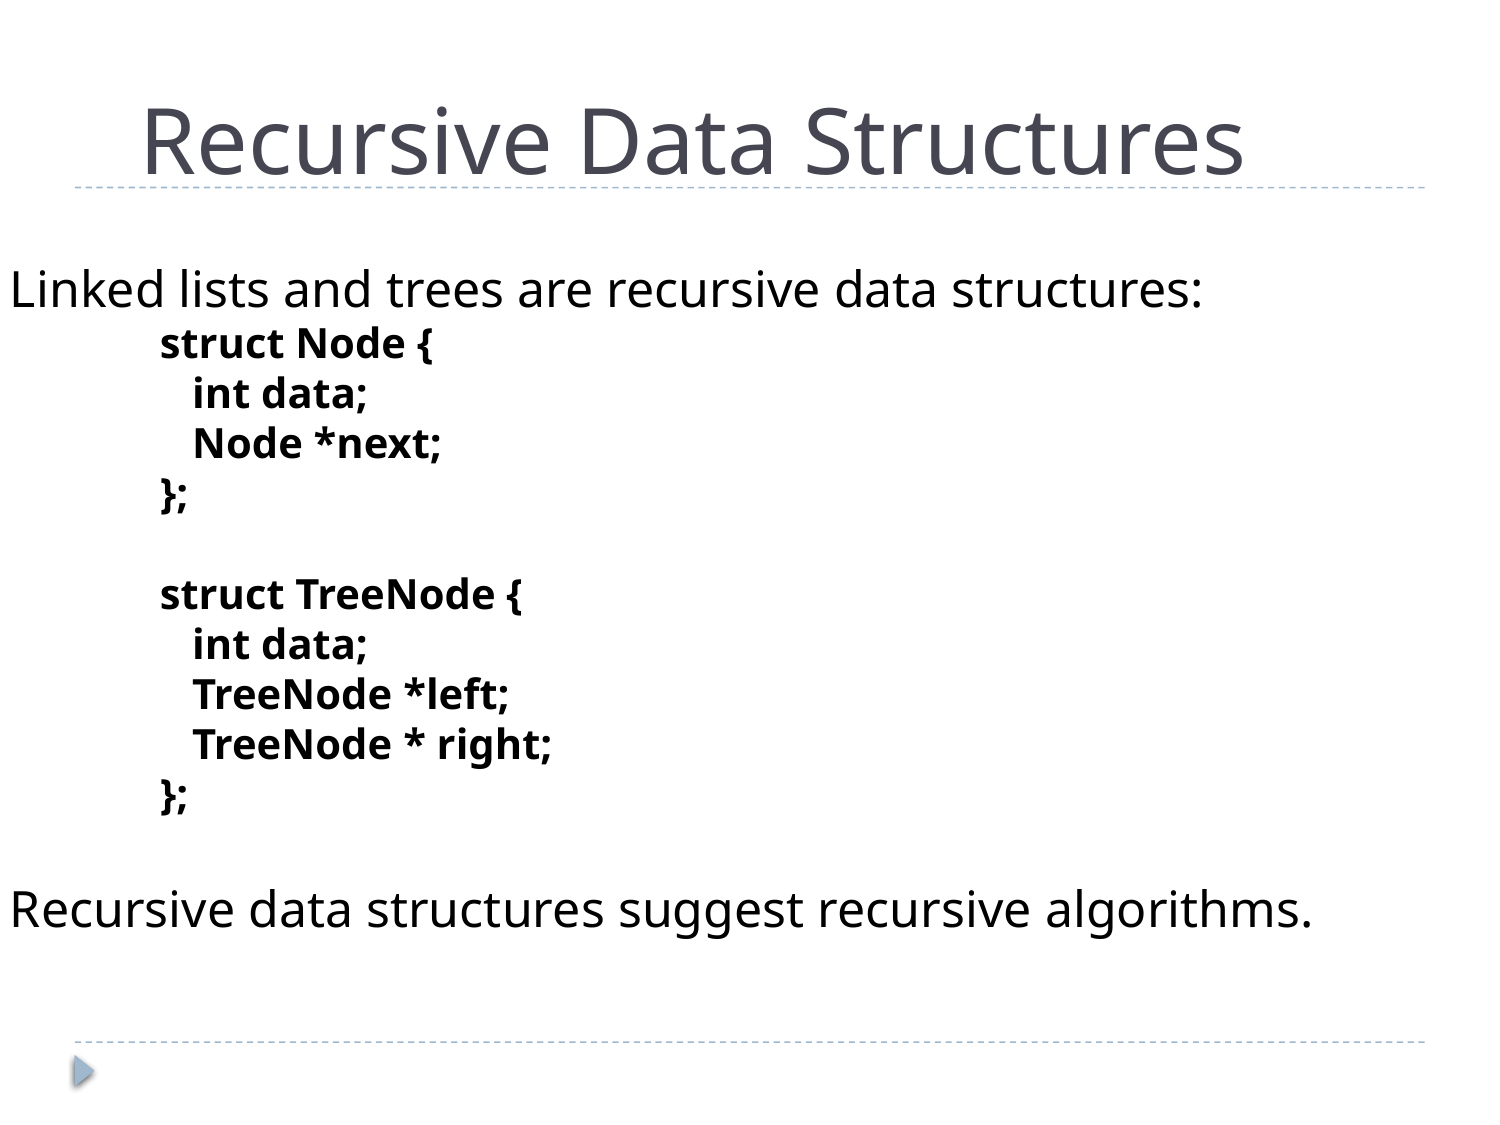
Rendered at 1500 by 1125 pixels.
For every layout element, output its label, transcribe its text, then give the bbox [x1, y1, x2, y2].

text_box Linked lists and trees are recursive data structures: struct Node { int data; Node *next; }; struct TreeNode { int data; TreeNode *left; TreeNode * right; }; Recursive data structures suggest recursive algorithms. [0, 249, 1330, 945]
title Recursive Data Structures [125, 99, 1425, 200]
